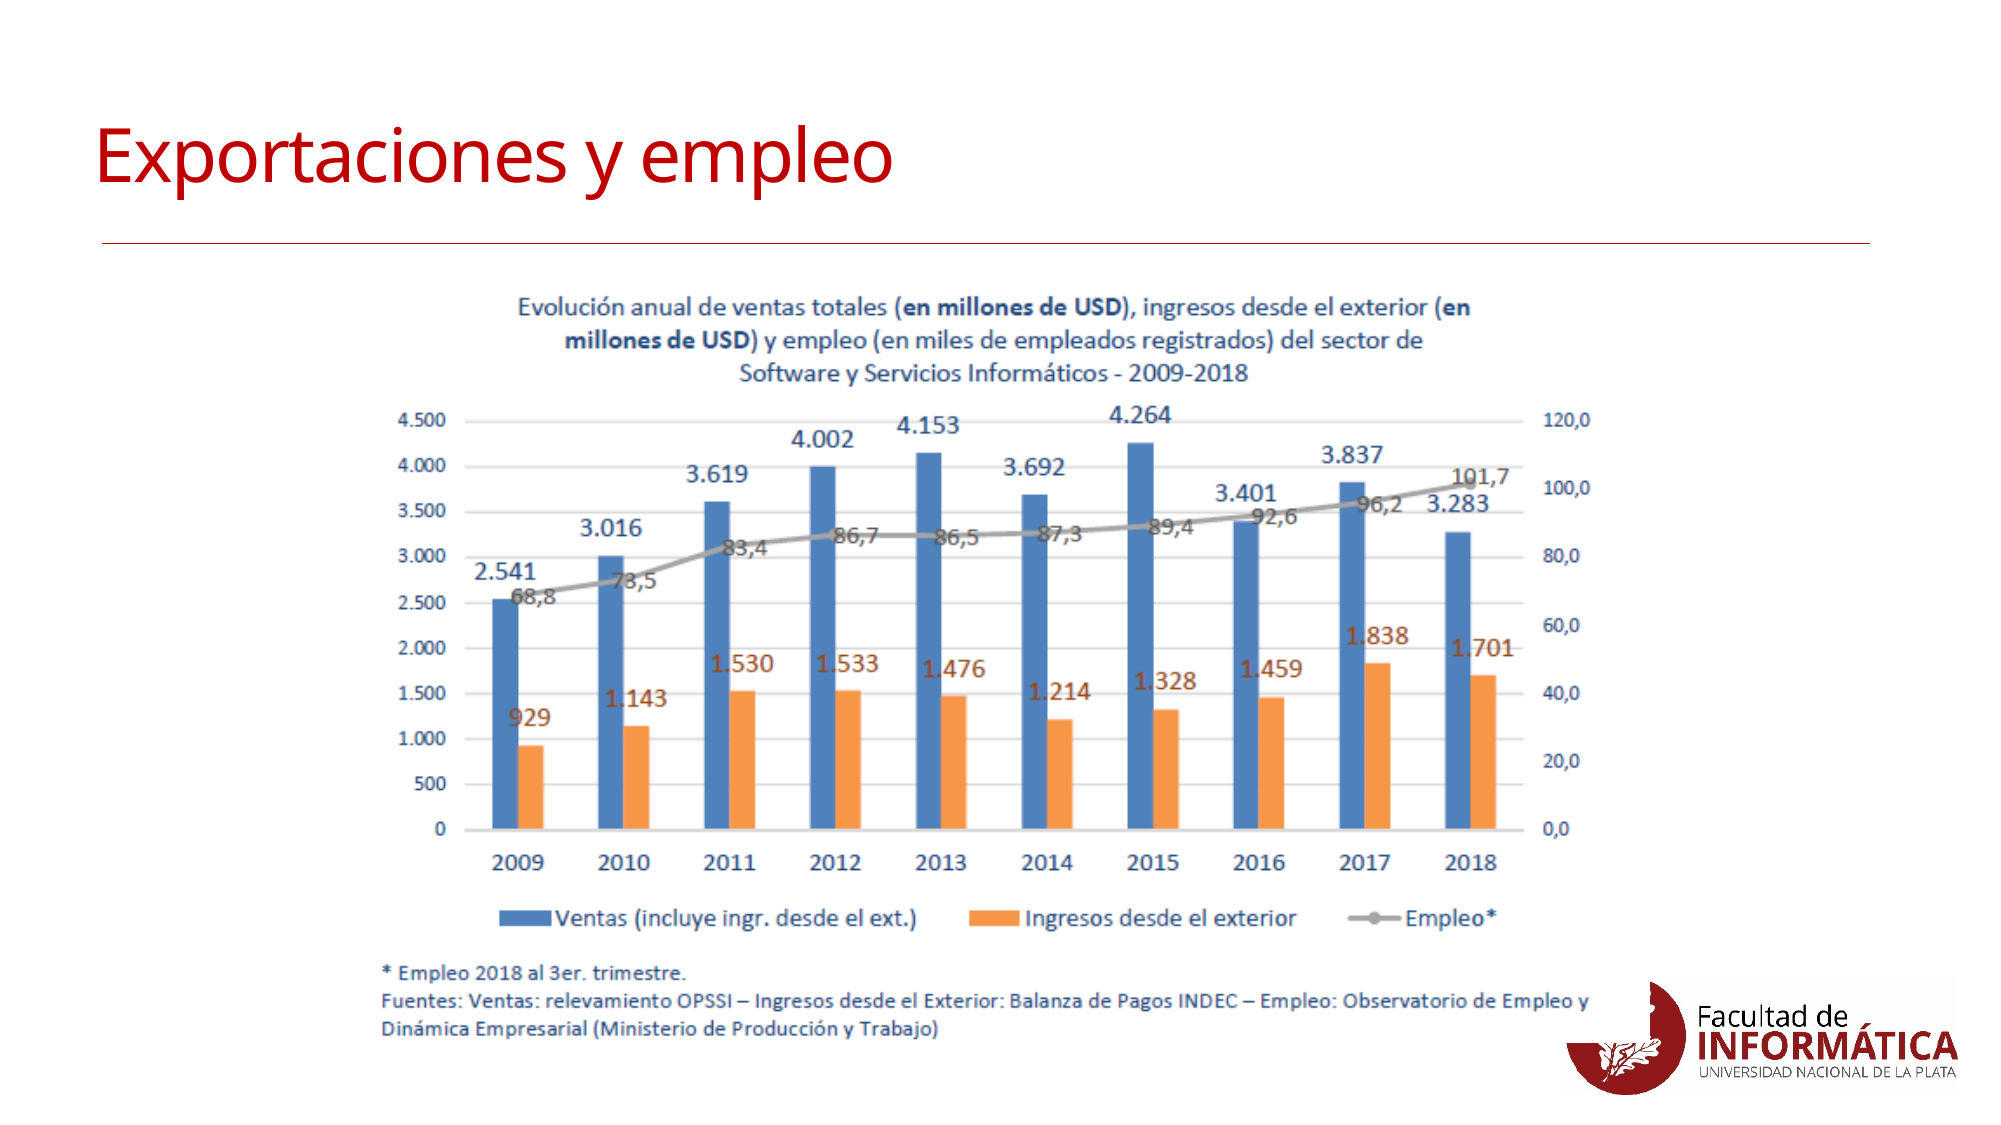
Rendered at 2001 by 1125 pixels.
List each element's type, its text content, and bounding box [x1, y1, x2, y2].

picture [310, 266, 1958, 1095]
title Exportaciones y empleo [78, 55, 1852, 265]
